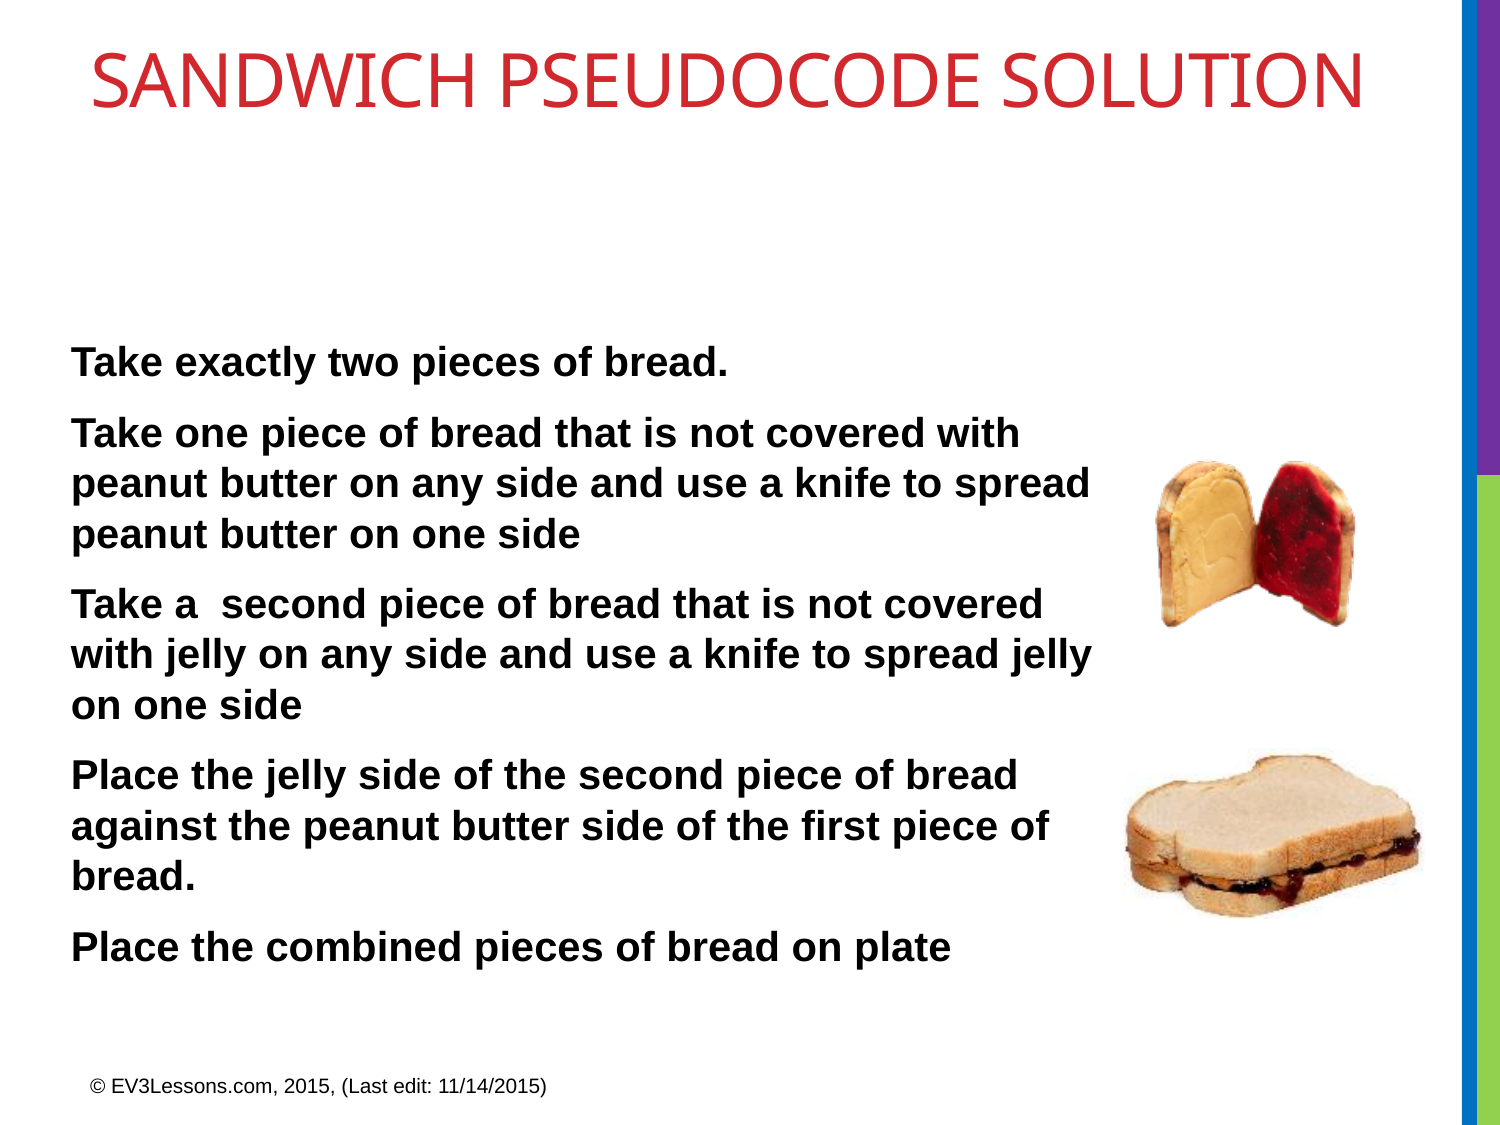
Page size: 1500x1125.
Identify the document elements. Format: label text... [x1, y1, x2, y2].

picture [1147, 424, 1363, 672]
list Take exactly two pieces of bread. Take one piece of bread that is not covered with peanut butter on any side and use a knife to spread peanut butter on one side Take a second piece of bread that is not covered with jelly on any side and use a knife to spread jelly on one side Place the jelly side of the second piece of bread against the peanut butter side of the first piece of bread. Place the combined pieces of bread on plate [55, 327, 1123, 1014]
picture [1122, 747, 1425, 919]
footer © EV3Lessons.com, 2015, (Last edit: 11/14/2015) [75, 1065, 638, 1112]
title Sandwich Pseudocode Solution [75, 25, 1428, 250]
